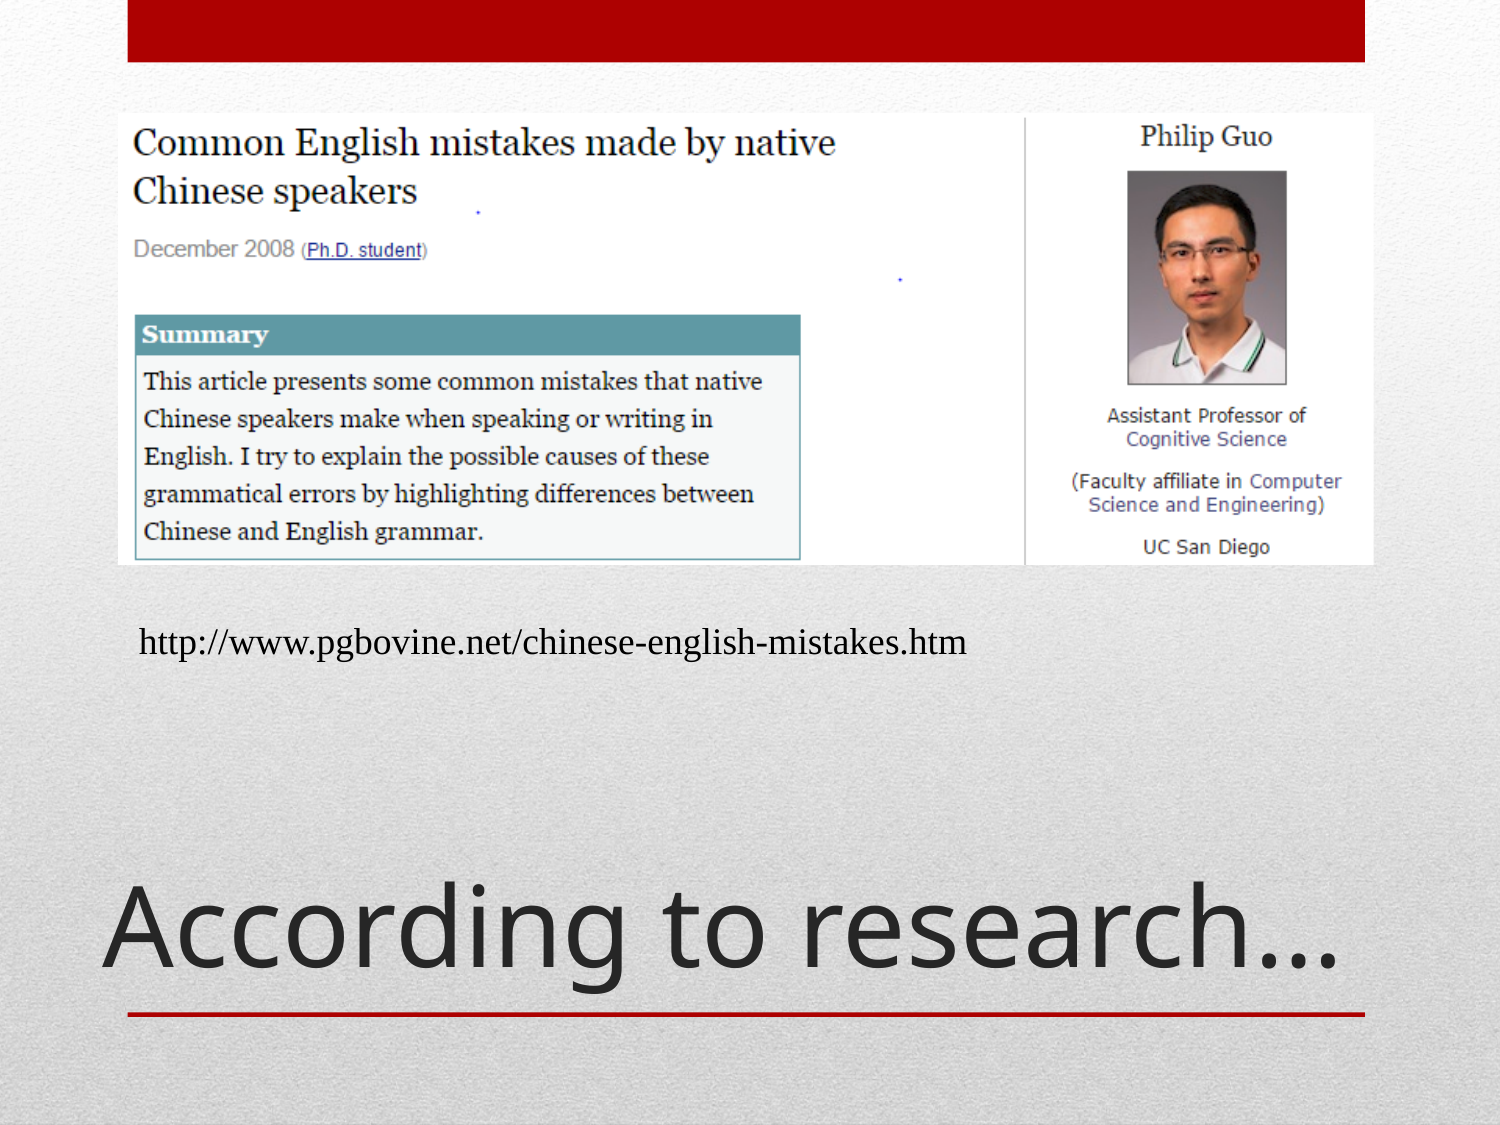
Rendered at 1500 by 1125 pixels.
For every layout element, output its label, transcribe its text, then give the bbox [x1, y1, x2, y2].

picture [100, 112, 1375, 566]
title According to research… [87, 810, 1388, 998]
text_box http://www.pgbovine.net/chinese-english-mistakes.htm [123, 609, 1199, 670]
